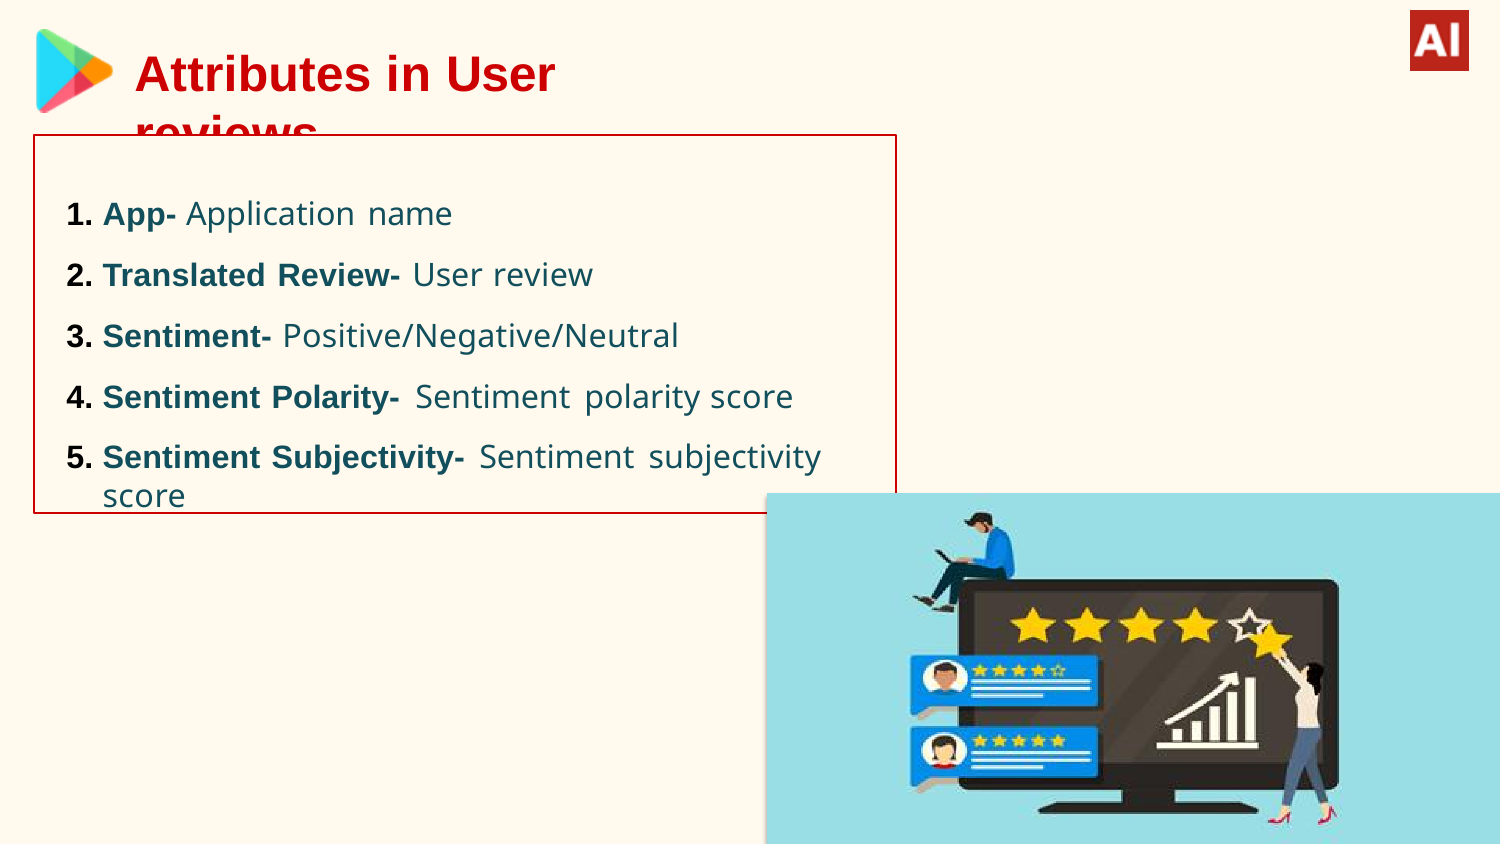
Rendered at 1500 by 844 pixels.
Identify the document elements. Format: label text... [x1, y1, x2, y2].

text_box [757, 487, 1500, 844]
picture [1410, 10, 1469, 71]
picture [32, 29, 118, 113]
title Attributes in User reviews [132, 39, 755, 135]
text_box App- Application name Translated Review- User review Sentiment- Positive/Negative/Neutral Sentiment Polarity- Sentiment polarity score Sentiment Subjectivity- Sentiment subjectivity score [33, 135, 897, 514]
